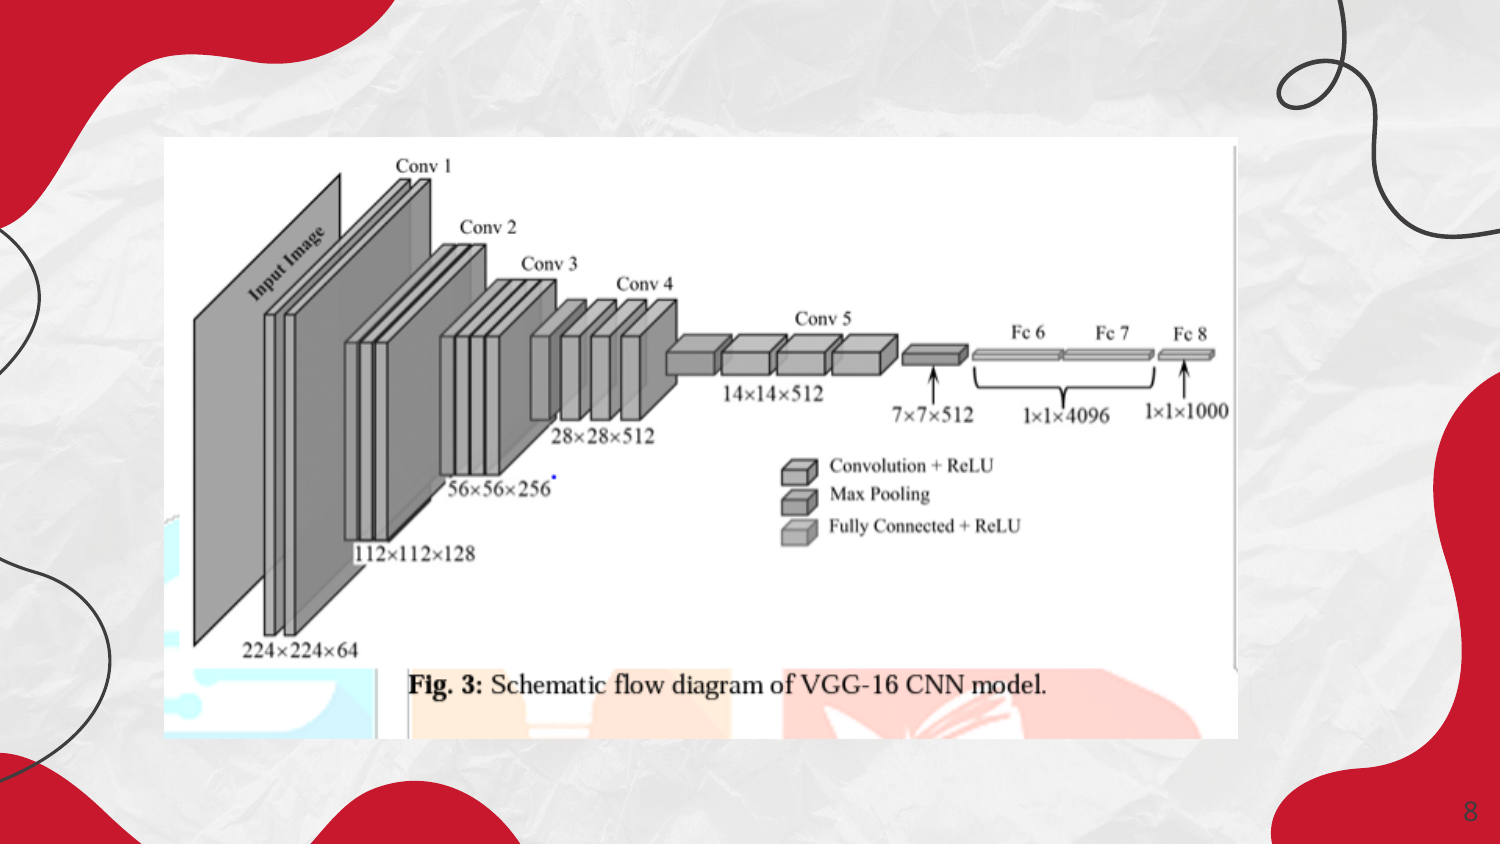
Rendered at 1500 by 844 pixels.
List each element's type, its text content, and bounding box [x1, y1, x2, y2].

slide_number ‹#› [1403, 779, 1494, 844]
subtitle [0, 0, 1500, 844]
picture [164, 136, 1238, 739]
